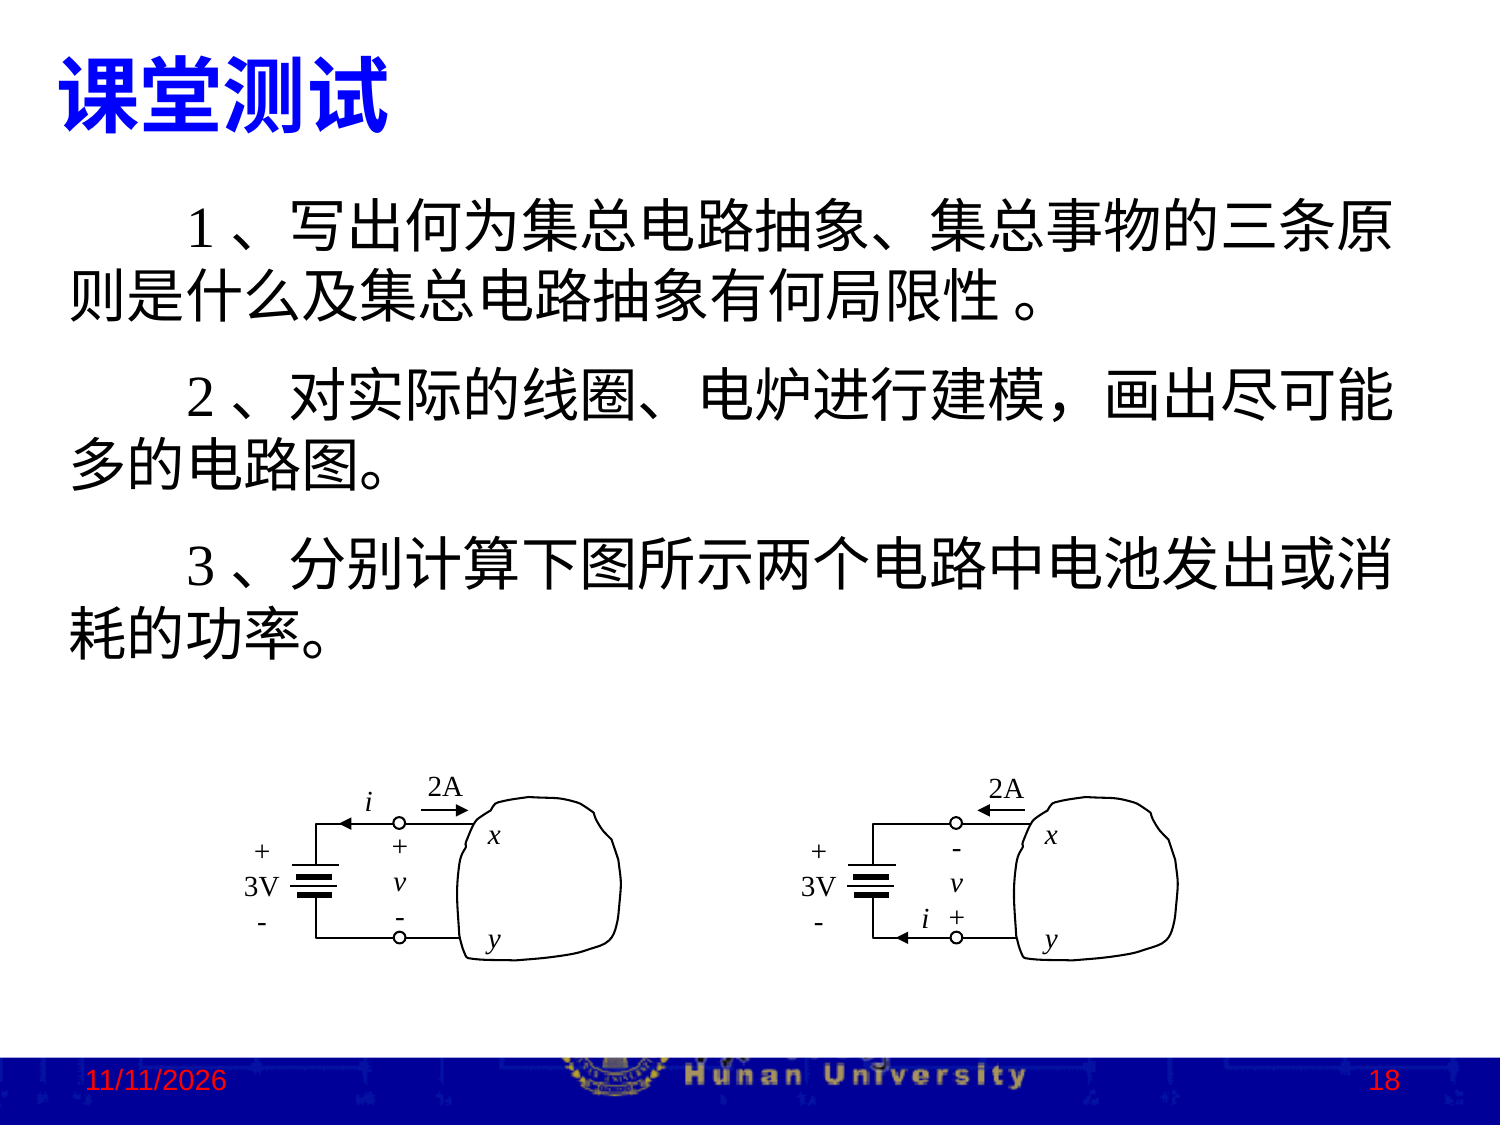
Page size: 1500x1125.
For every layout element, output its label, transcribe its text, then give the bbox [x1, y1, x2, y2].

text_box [782, 761, 1179, 961]
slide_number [69, 1028, 383, 1104]
text_box 课堂测试 [41, 35, 1467, 151]
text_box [225, 759, 622, 961]
text_box 1、写出何为集总电路抽象、集总事物的三条原则是什么及集总电路抽象有何局限性 。 2、对实际的线圈、电炉进行建模，画出尽可能多的电路图。 3、分别计算下图所示两个电路中电池发出或消耗的功率。 [53, 181, 1416, 675]
slide_number 18 [1103, 1028, 1416, 1104]
picture [0, 1058, 1500, 1125]
